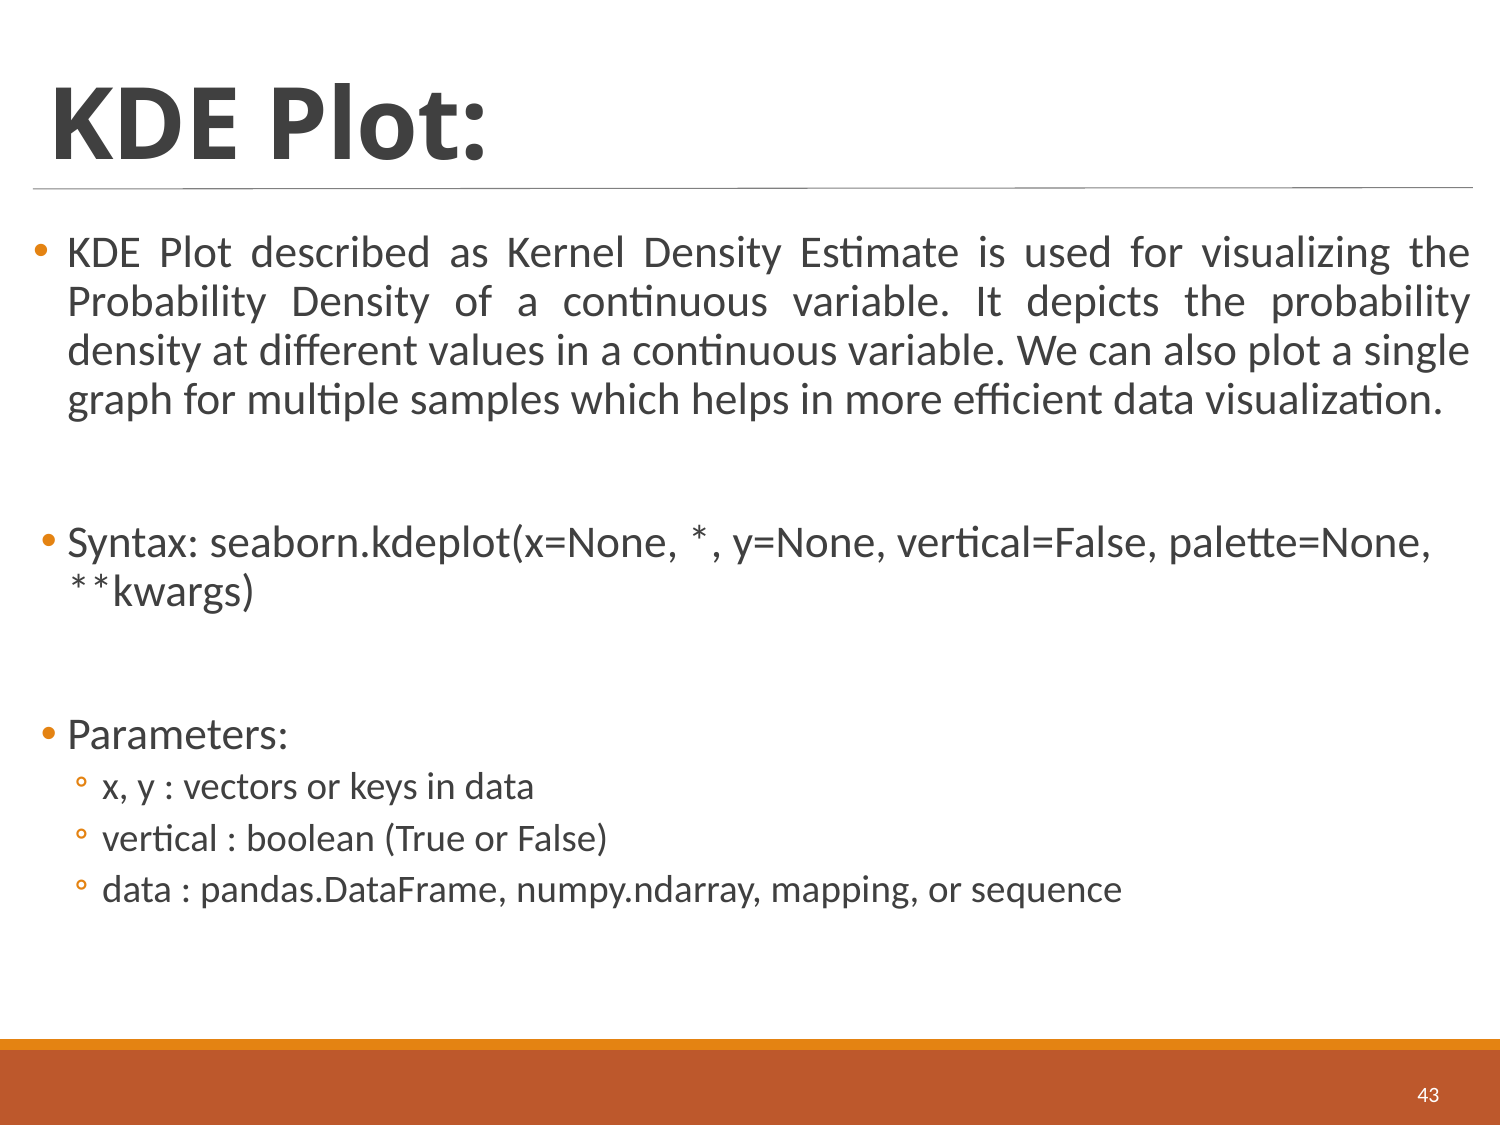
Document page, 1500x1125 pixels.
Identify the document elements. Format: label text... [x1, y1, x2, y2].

list KDE Plot described as Kernel Density Estimate is used for visualizing the Probability Density of a continuous variable. It depicts the probability density at different values in a continuous variable. We can also plot a single graph for multiple samples which helps in more efficient data visualization. Syntax: seaborn.kdeplot(x=None, *, y=None, vertical=False, palette=None, **kwargs) Parameters: x, y : vectors or keys in data vertical : boolean (True or False) data : pandas.DataFrame, numpy.ndarray, mapping, or sequence [32, 220, 1473, 963]
title KDE Plot: [32, 37, 1473, 188]
